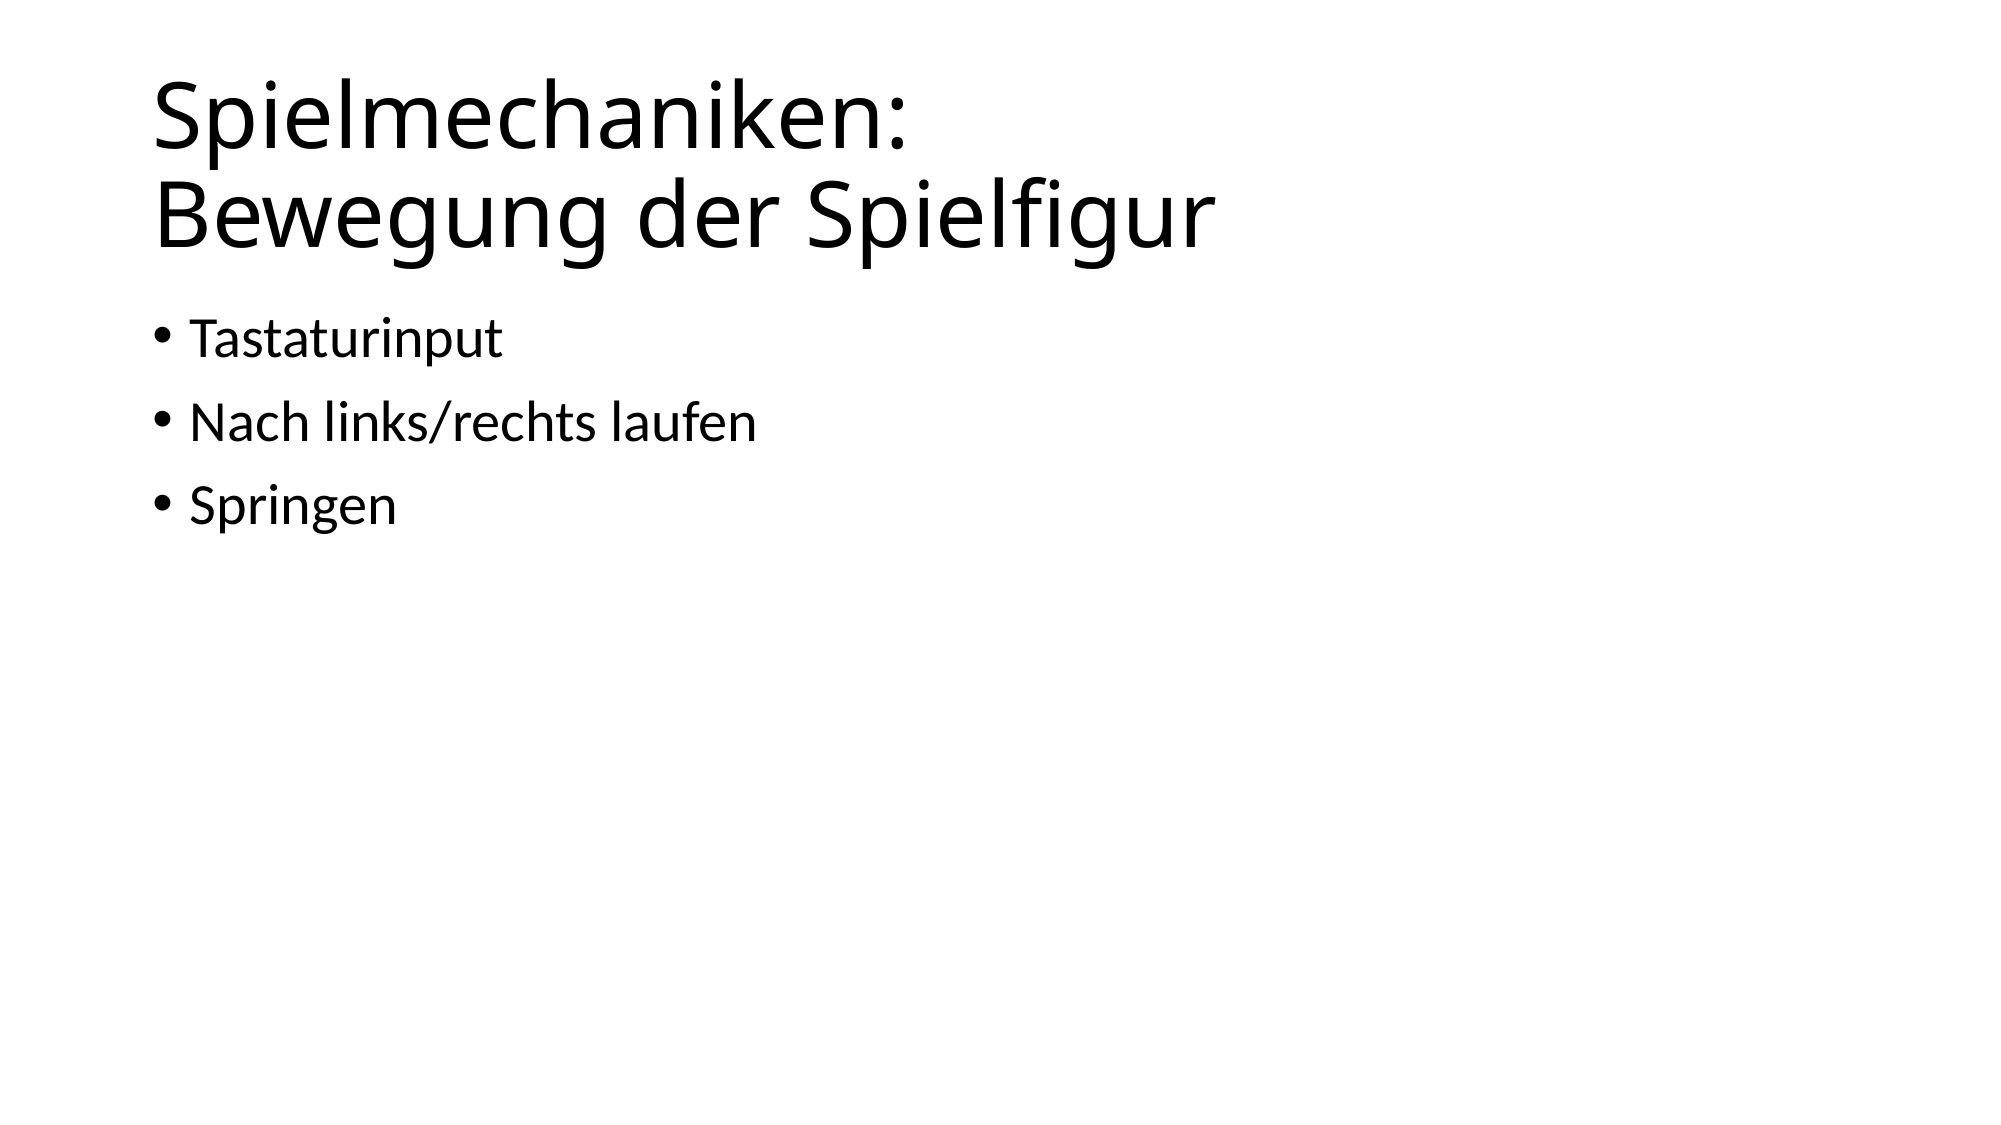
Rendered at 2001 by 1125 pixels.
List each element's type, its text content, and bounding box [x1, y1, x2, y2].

title Spielmechaniken: Bewegung der Spielfigur [137, 59, 1863, 278]
list Tastaturinput Nach links/rechts laufen Springen [137, 299, 1863, 1014]
